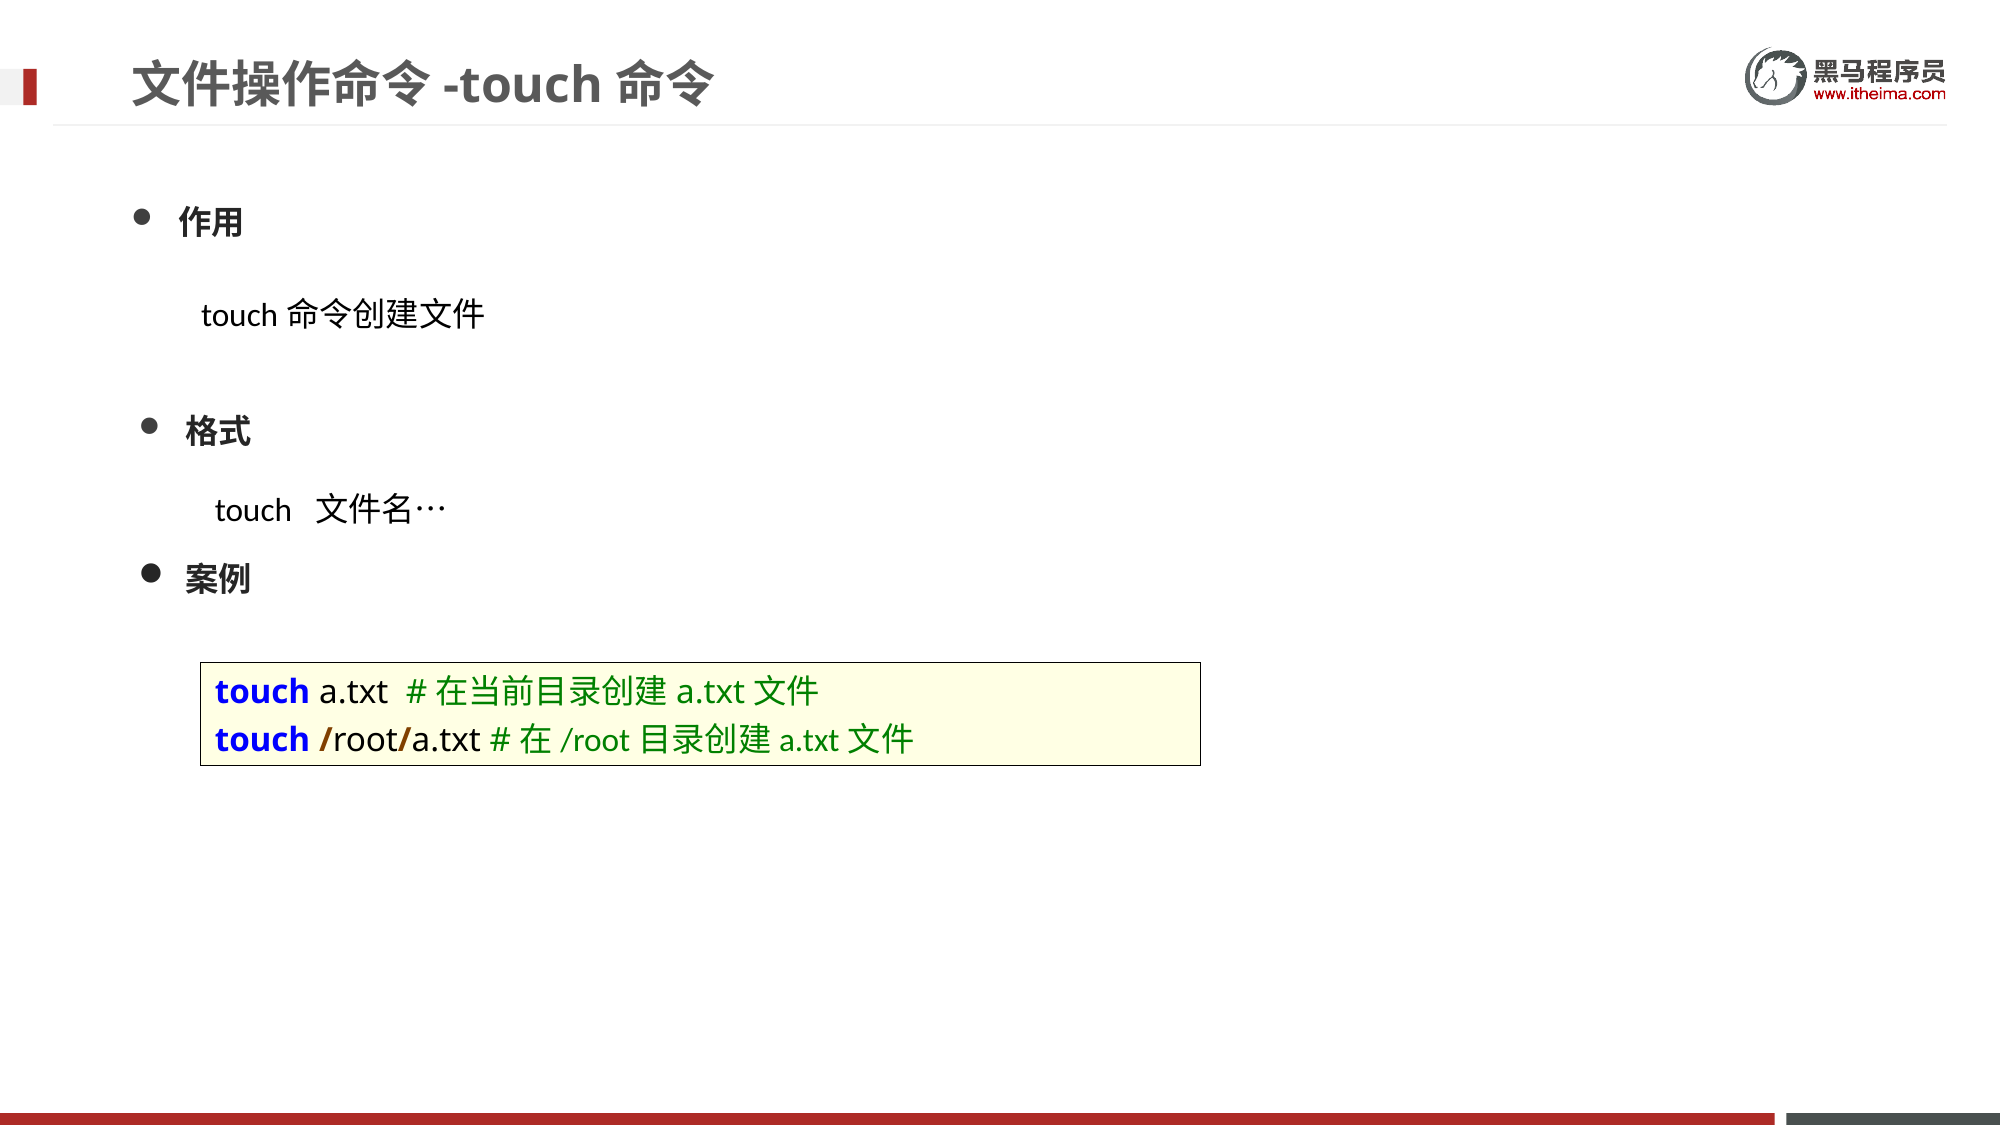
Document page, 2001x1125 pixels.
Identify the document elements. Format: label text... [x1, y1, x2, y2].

text_box 格式 [123, 382, 1093, 458]
text_box touch a.txt #在当前目录创建a.txt文件 touch /root/a.txt #在/root目录创建a.txt文件 [200, 662, 1201, 766]
text_box touch 文件名… [200, 481, 1201, 536]
text_box 案例 [123, 550, 1125, 606]
text_box 作用 [116, 173, 1086, 249]
picture [1744, 46, 1946, 106]
text_box touch命令创建文件 [186, 285, 1187, 341]
title 文件操作命令-touch命令 [116, 40, 1556, 125]
